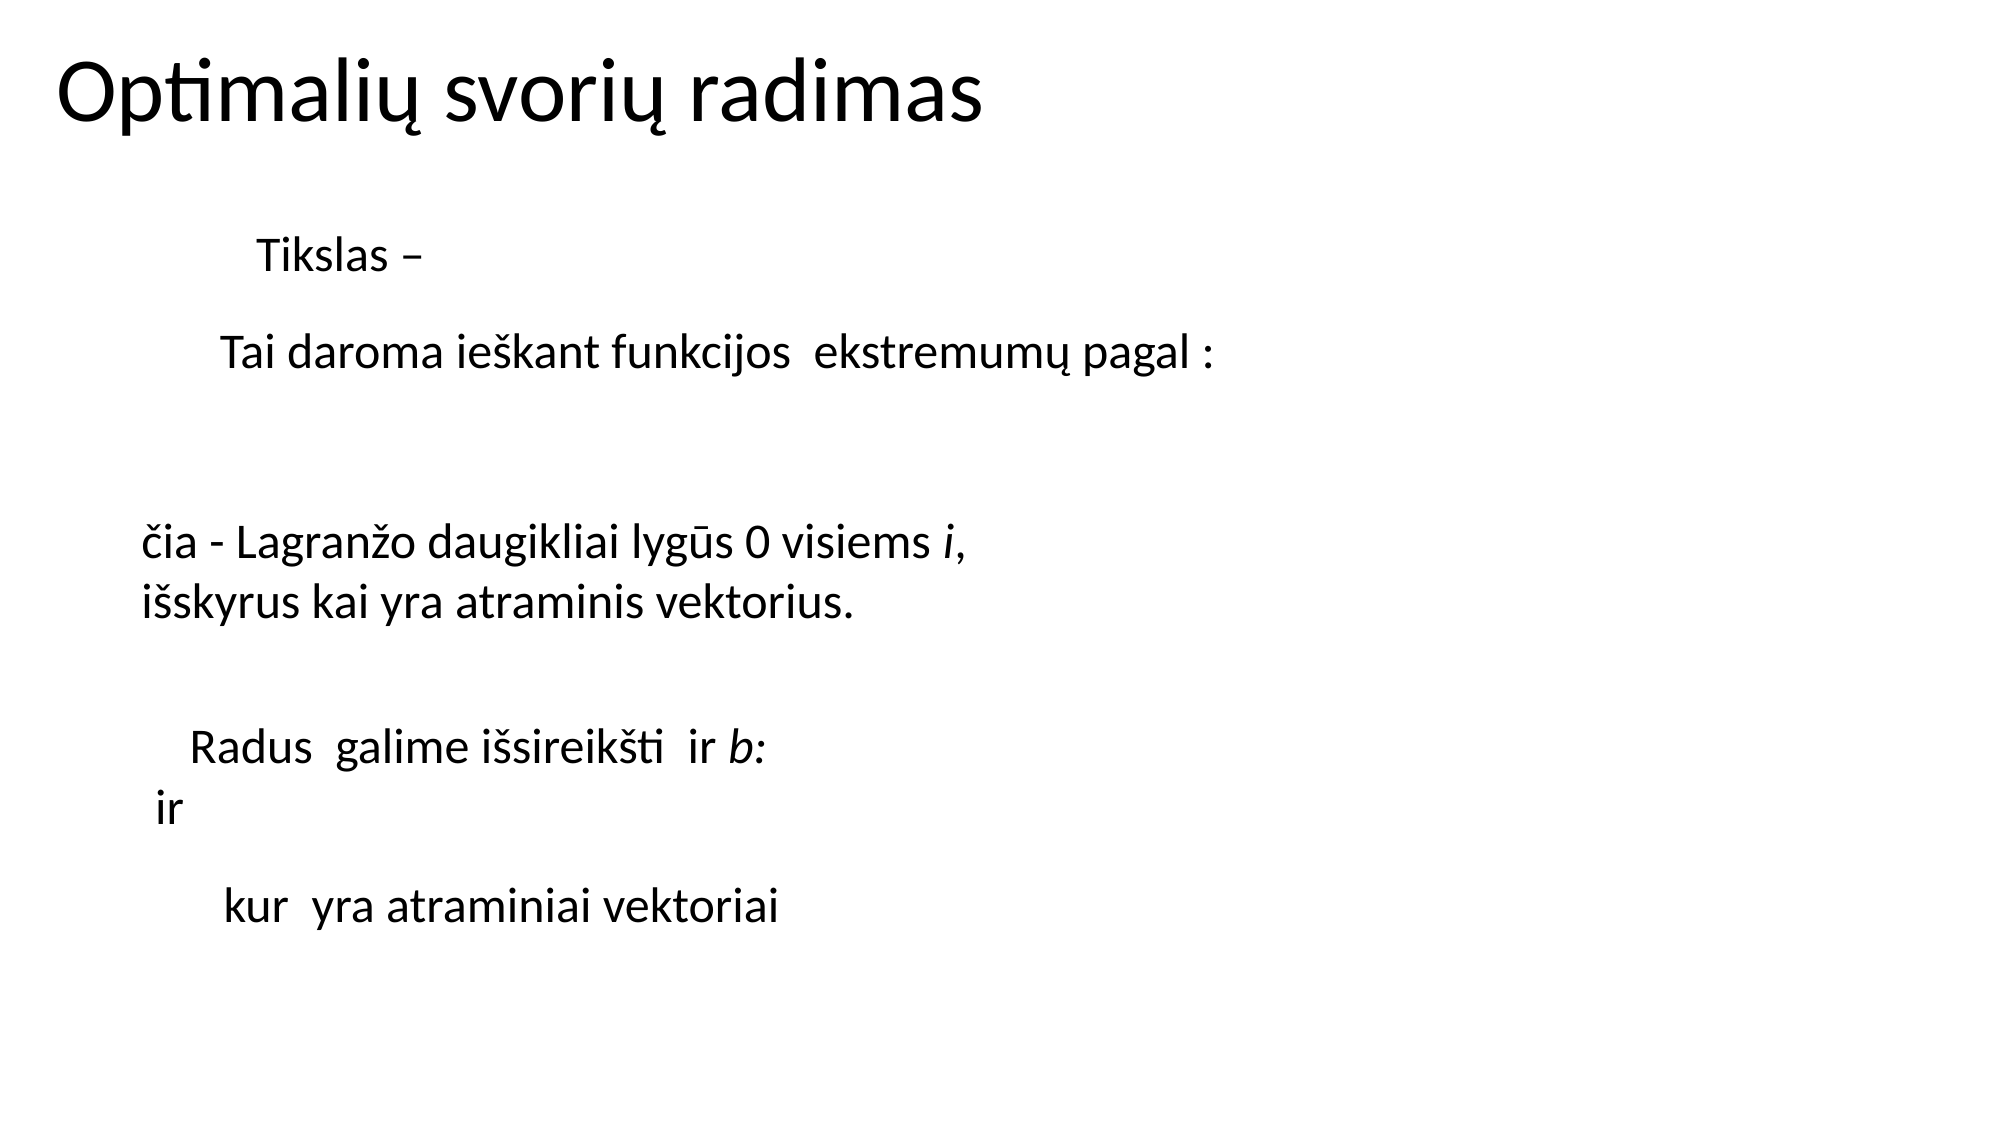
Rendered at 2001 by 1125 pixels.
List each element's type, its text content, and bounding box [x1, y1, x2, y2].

title Optimalių svorių radimas [40, 24, 1766, 159]
